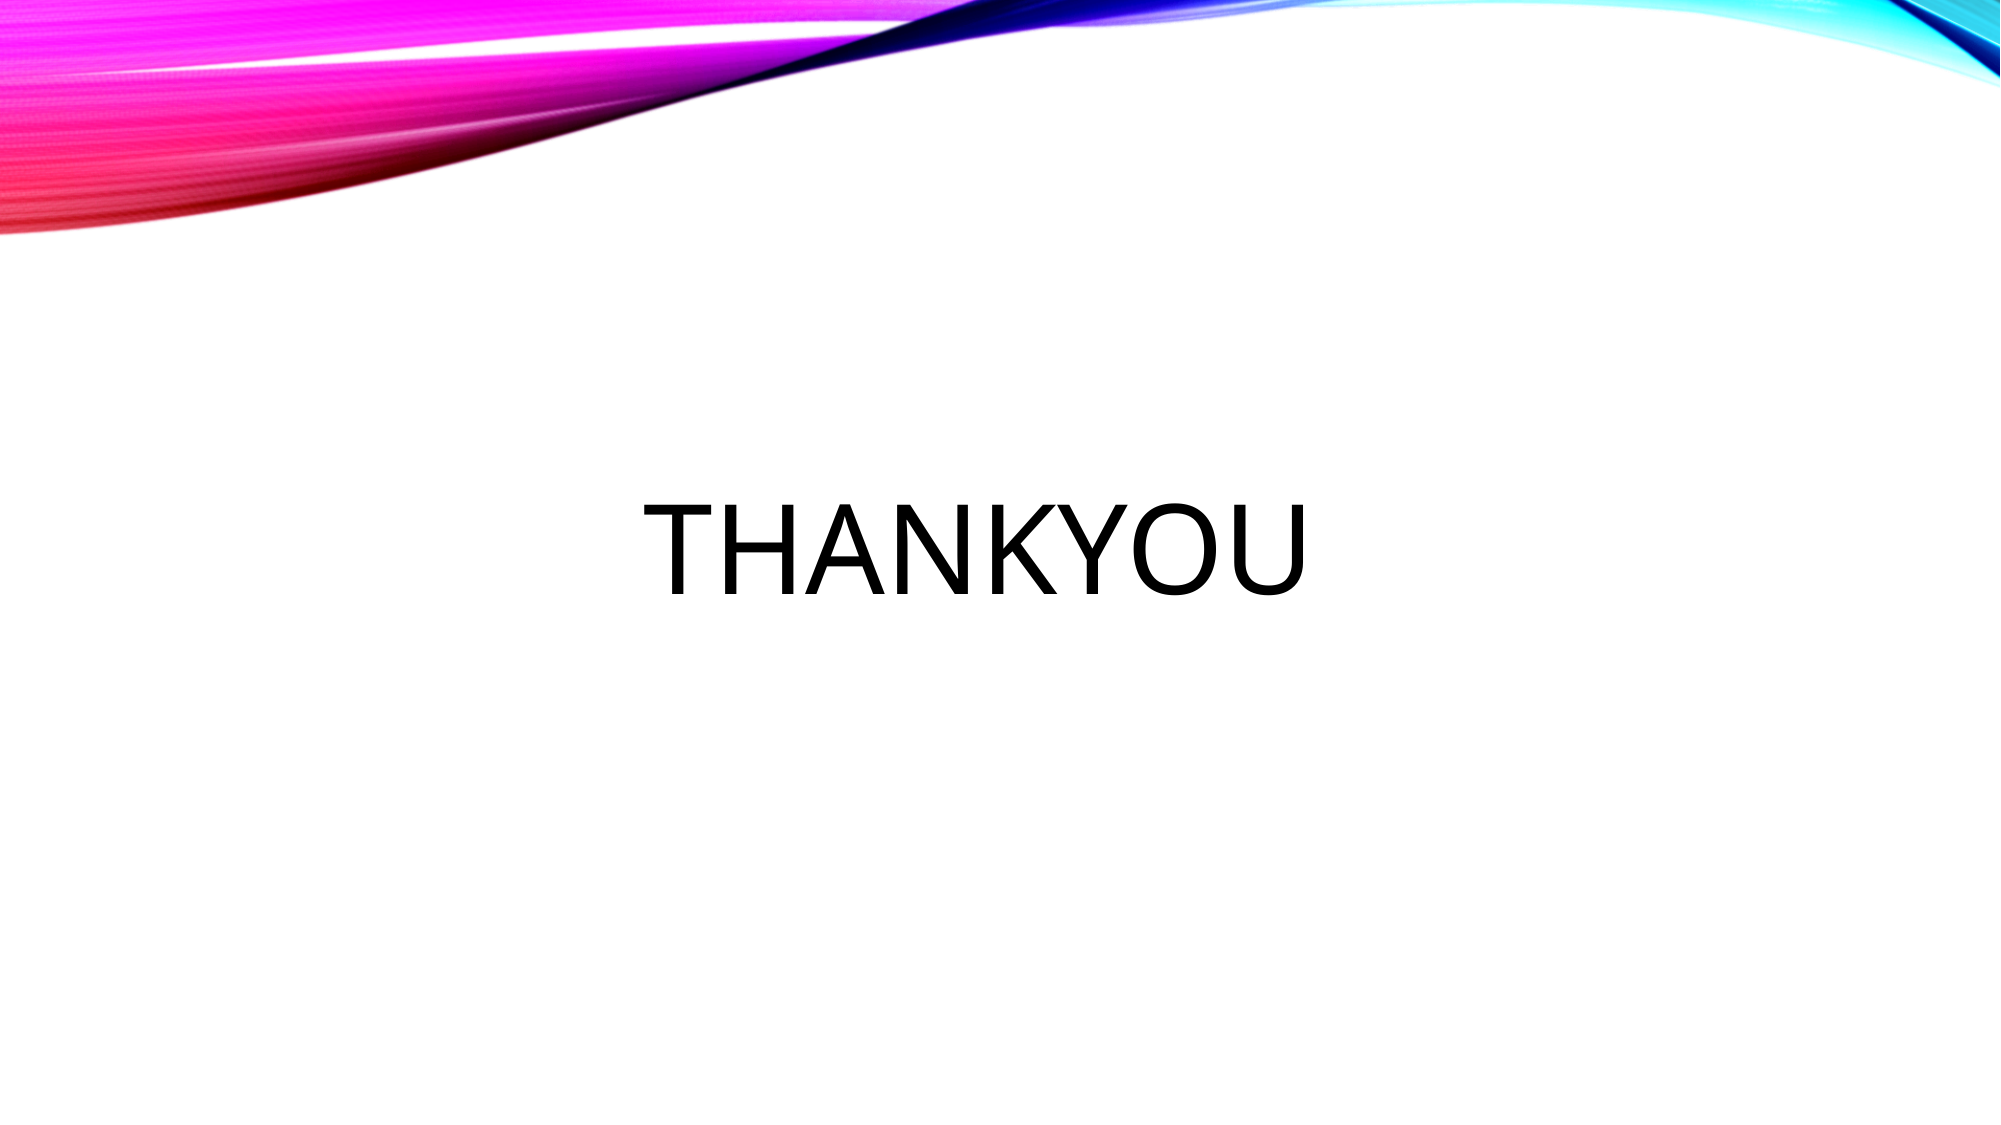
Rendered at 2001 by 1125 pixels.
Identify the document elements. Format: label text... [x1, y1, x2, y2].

picture [1890, 0, 2000, 75]
picture [0, 0, 2000, 237]
picture [1910, 0, 2000, 45]
text_box THANKYOU [628, 461, 1906, 627]
